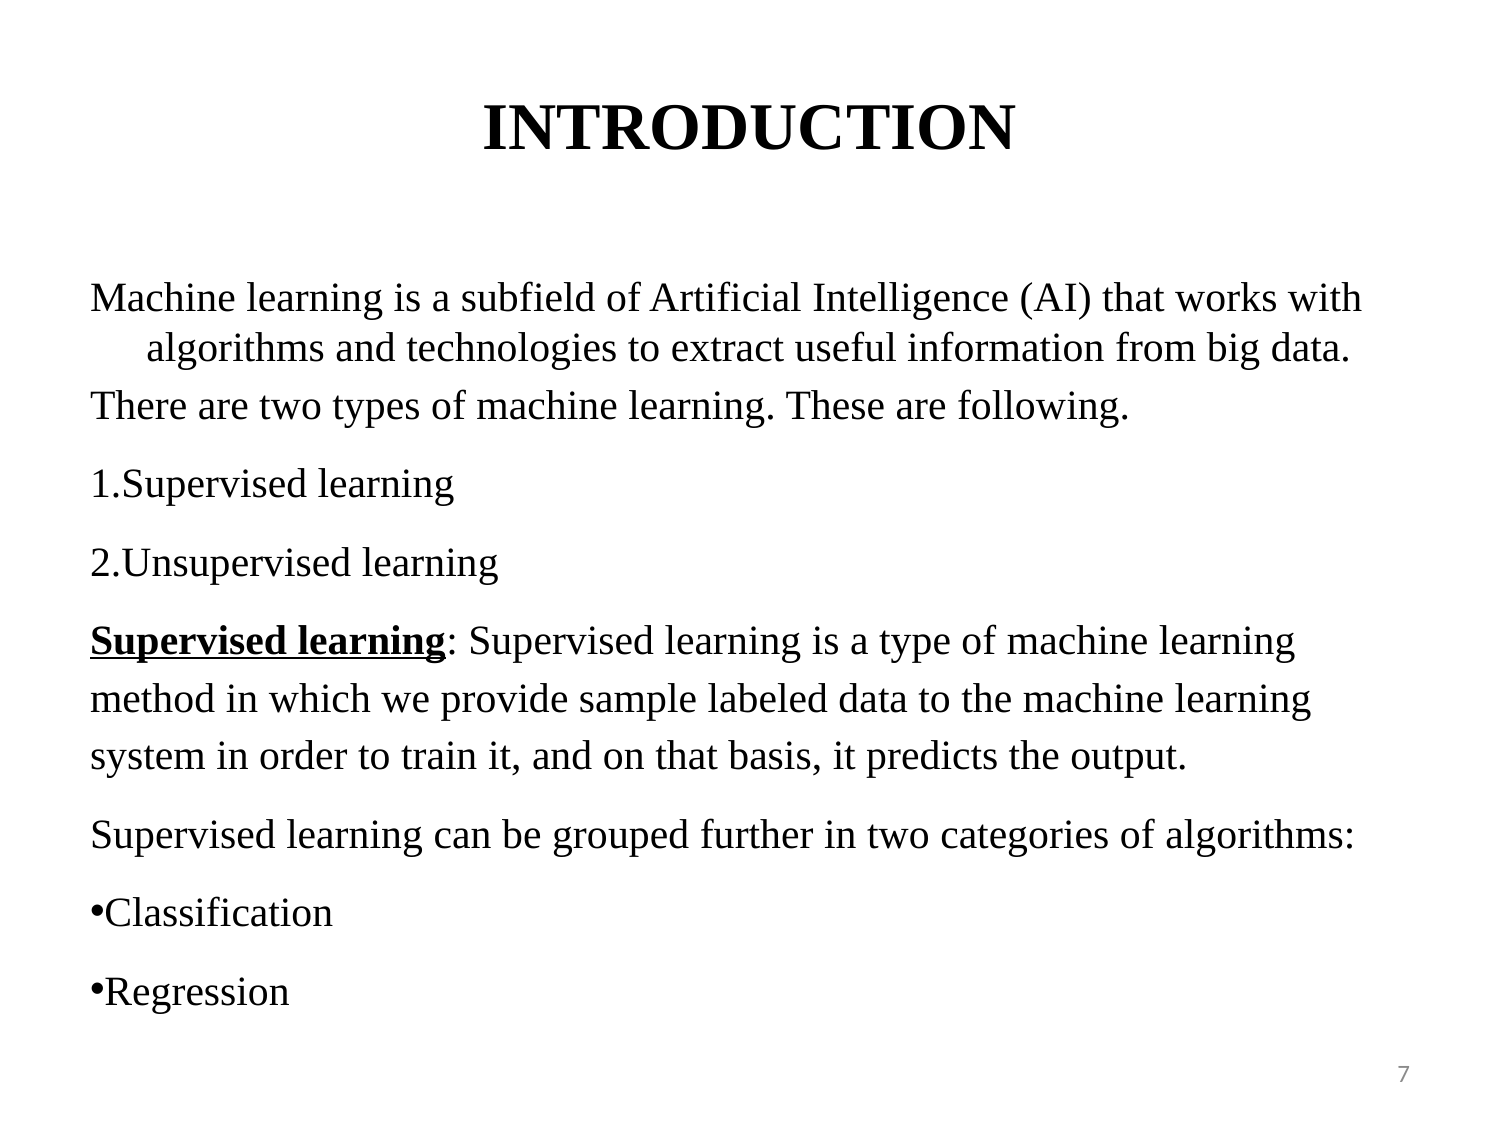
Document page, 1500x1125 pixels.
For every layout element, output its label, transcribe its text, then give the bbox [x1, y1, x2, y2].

slide_number 7 [1074, 1042, 1425, 1103]
list Machine learning is a subfield of Artificial Intelligence (AI) that works with algorithms and technologies to extract useful information from big data. There are two types of machine learning. These are following. Supervised learning Unsupervised learning Supervised learning: Supervised learning is a type of machine learning method in which we provide sample labeled data to the machine learning system in order to train it, and on that basis, it predicts the output. Supervised learning can be grouped further in two categories of algorithms: Classification Regression [75, 262, 1425, 1063]
title INTRODUCTION [75, 45, 1425, 200]
